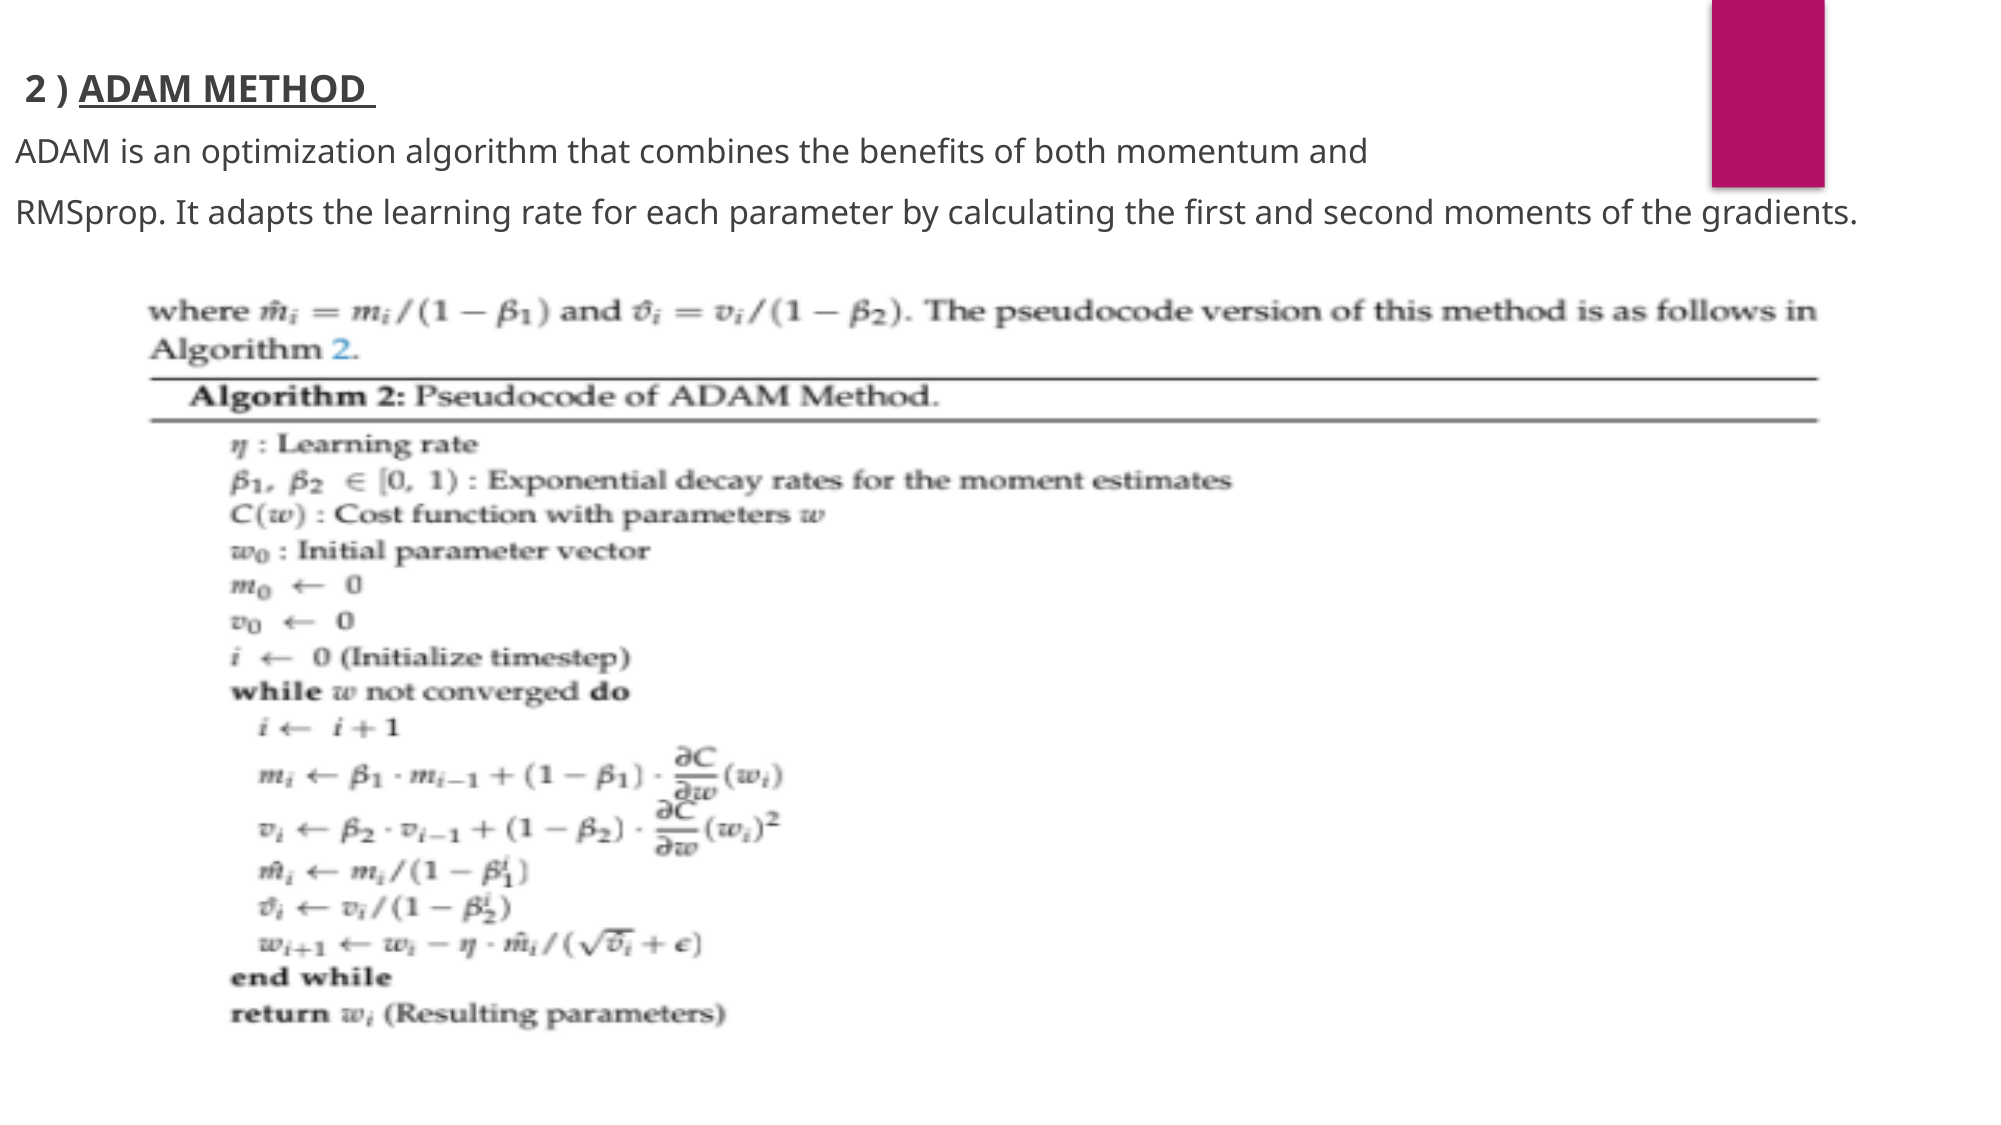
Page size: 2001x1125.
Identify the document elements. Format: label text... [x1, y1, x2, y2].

list 2 ) ADAM METHOD ADAM is an optimization algorithm that combines the benefits of both momentum and RMSprop. It adapts the learning rate for each parameter by calculating the first and second moments of the gradients. [0, 0, 2000, 1117]
picture [0, 271, 1880, 1036]
